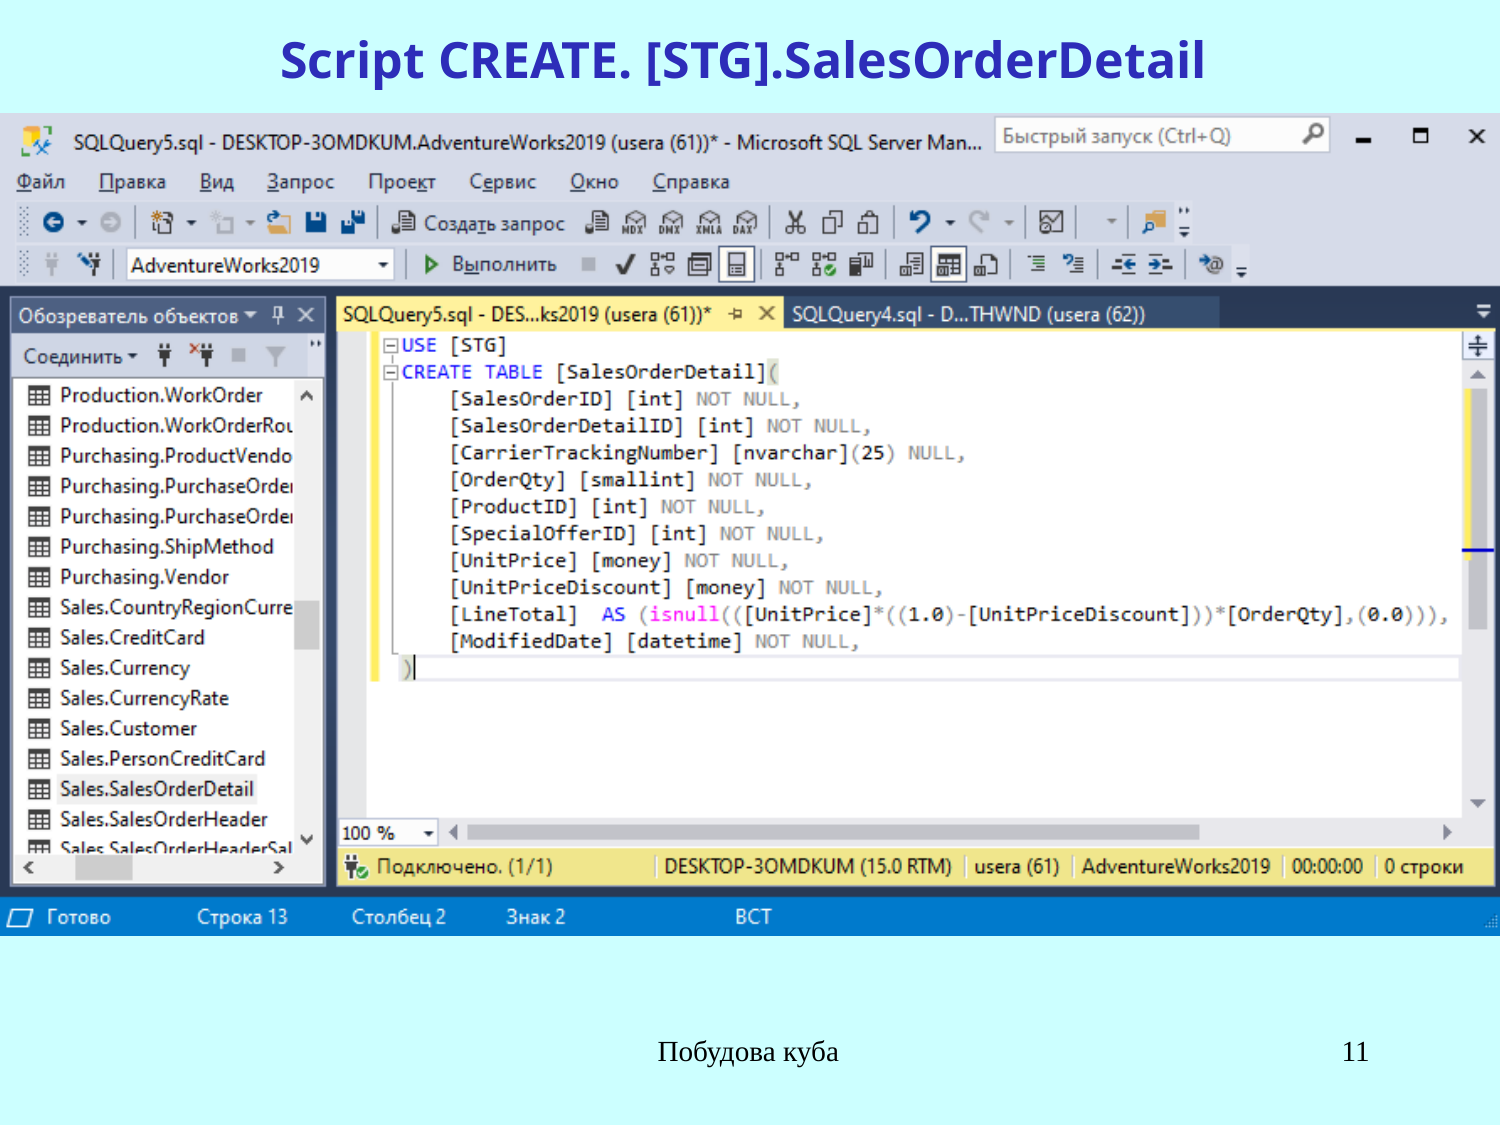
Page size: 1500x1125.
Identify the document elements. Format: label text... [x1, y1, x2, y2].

footer Побудова куба [512, 1025, 985, 1097]
picture [0, 113, 1500, 936]
slide_number 11 [1074, 1025, 1385, 1097]
text_box Script CREATE. [STG].SalesOrderDetail [37, 0, 1450, 113]
